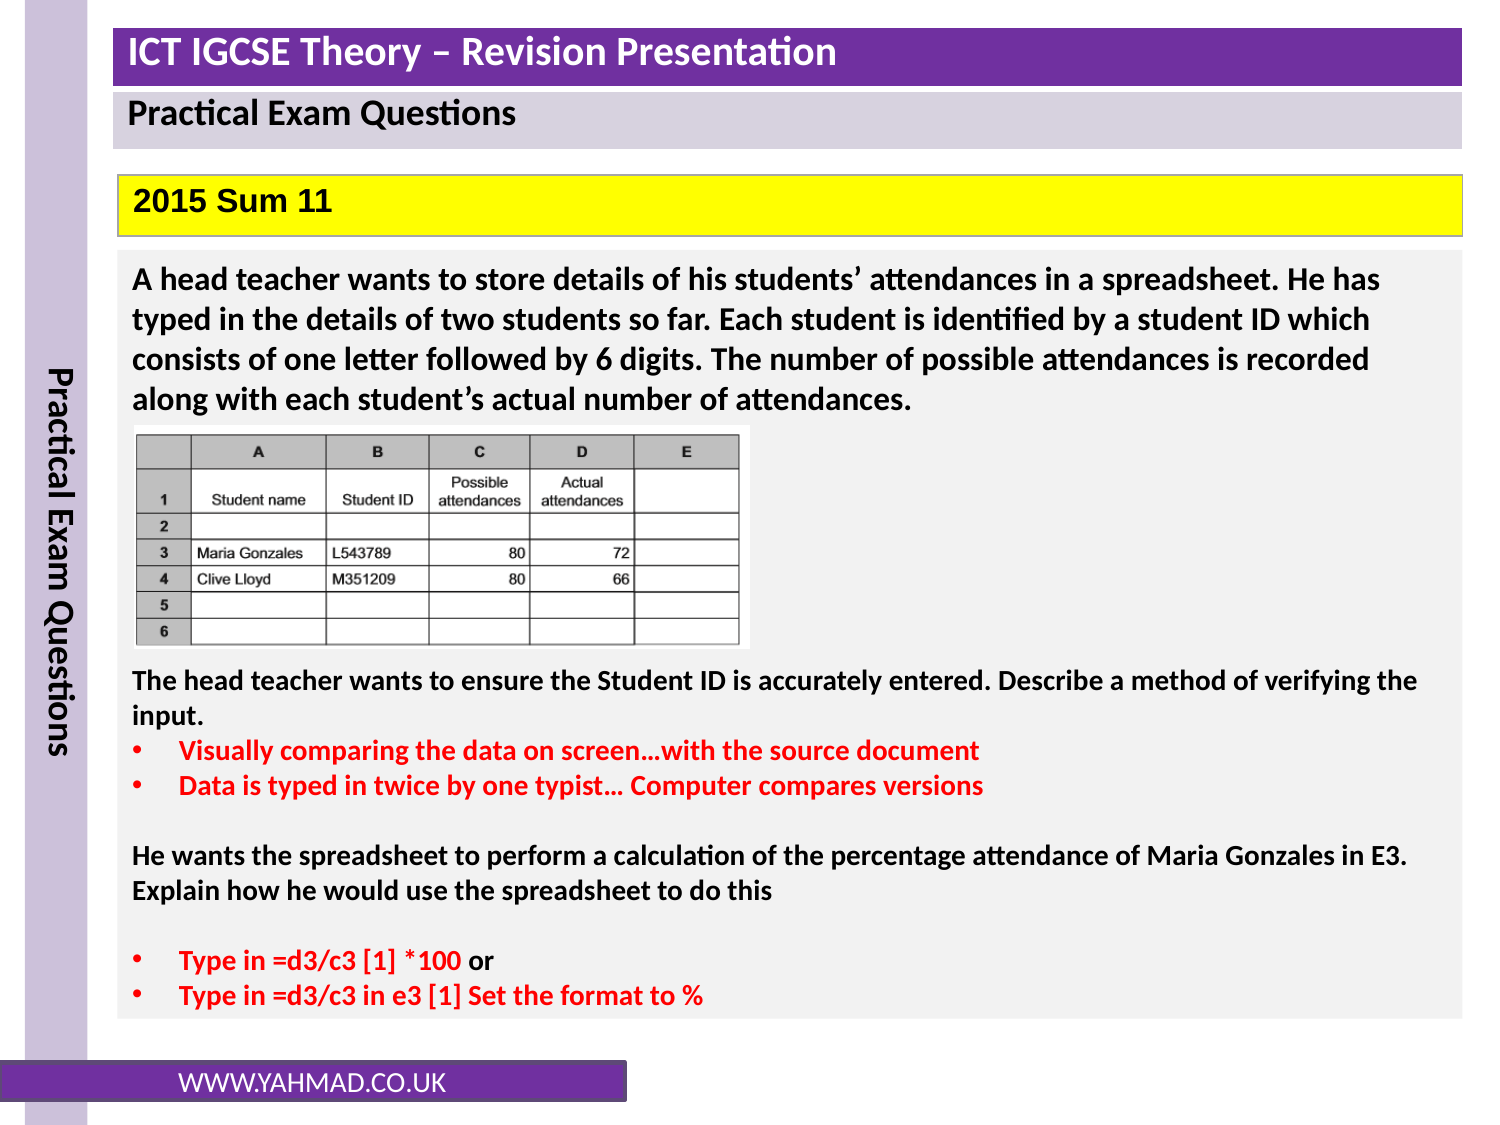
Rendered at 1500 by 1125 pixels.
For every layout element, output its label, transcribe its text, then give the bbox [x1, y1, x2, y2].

table_header 2015 Sum 11 [119, 176, 1462, 235]
text_box A head teacher wants to store details of his students’ attendances in a spreadsheet. He has typed in the details of two students so far. Each student is identified by a student ID which consists of one letter followed by 6 digits. The number of possible attendances is recorded along with each student’s actual number of attendances. The head teacher wants to ensure the Student ID is accurately entered. Describe a method of verifying the input. Visually comparing the data on screen…with the source document Data is typed in twice by one typist… Computer compares versions He wants the spreadsheet to perform a calculation of the percentage attendance of Maria Gonzales in E3. Explain how he would use the spreadsheet to do this Type in =d3/c3 [1] *100 or Type in =d3/c3 in e3 [1] Set the format to % [117, 249, 1463, 1019]
picture [133, 424, 751, 650]
